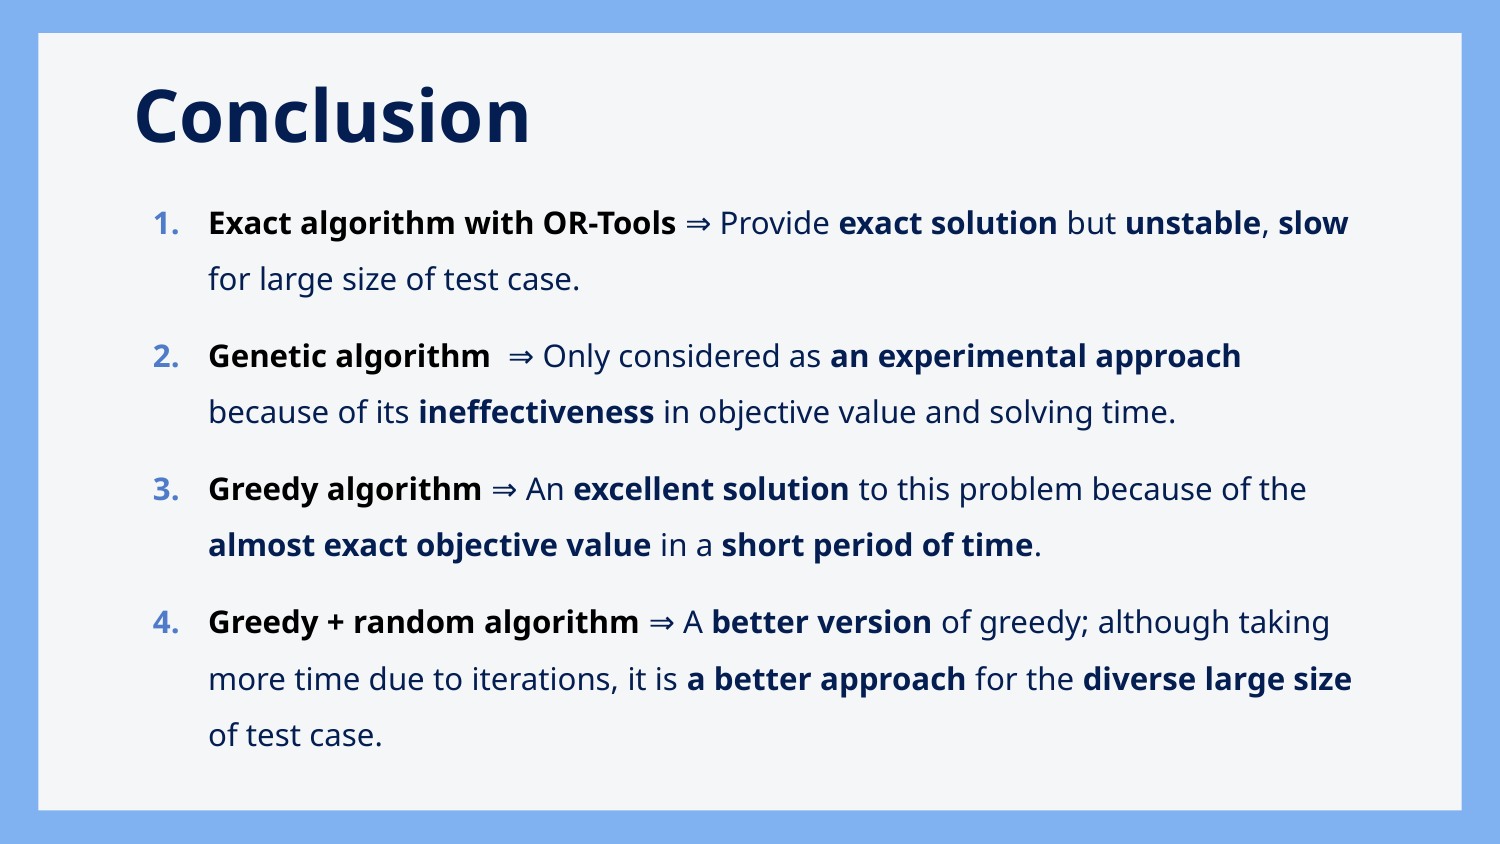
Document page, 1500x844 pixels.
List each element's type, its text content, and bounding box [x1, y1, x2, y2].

title Conclusion [118, 54, 1382, 160]
list Exact algorithm with OR-Tools ⇒ Provide exact solution but unstable, slow for large size of test case. Genetic algorithm ⇒ Only considered as an experimental approach because of its ineffectiveness in objective value and solving time. Greedy algorithm ⇒ An excellent solution to this problem because of the almost exact objective value in a short period of time. Greedy + random algorithm ⇒ A better version of greedy; although taking more time due to iterations, it is a better approach for the diverse large size of test case. [118, 169, 1382, 760]
